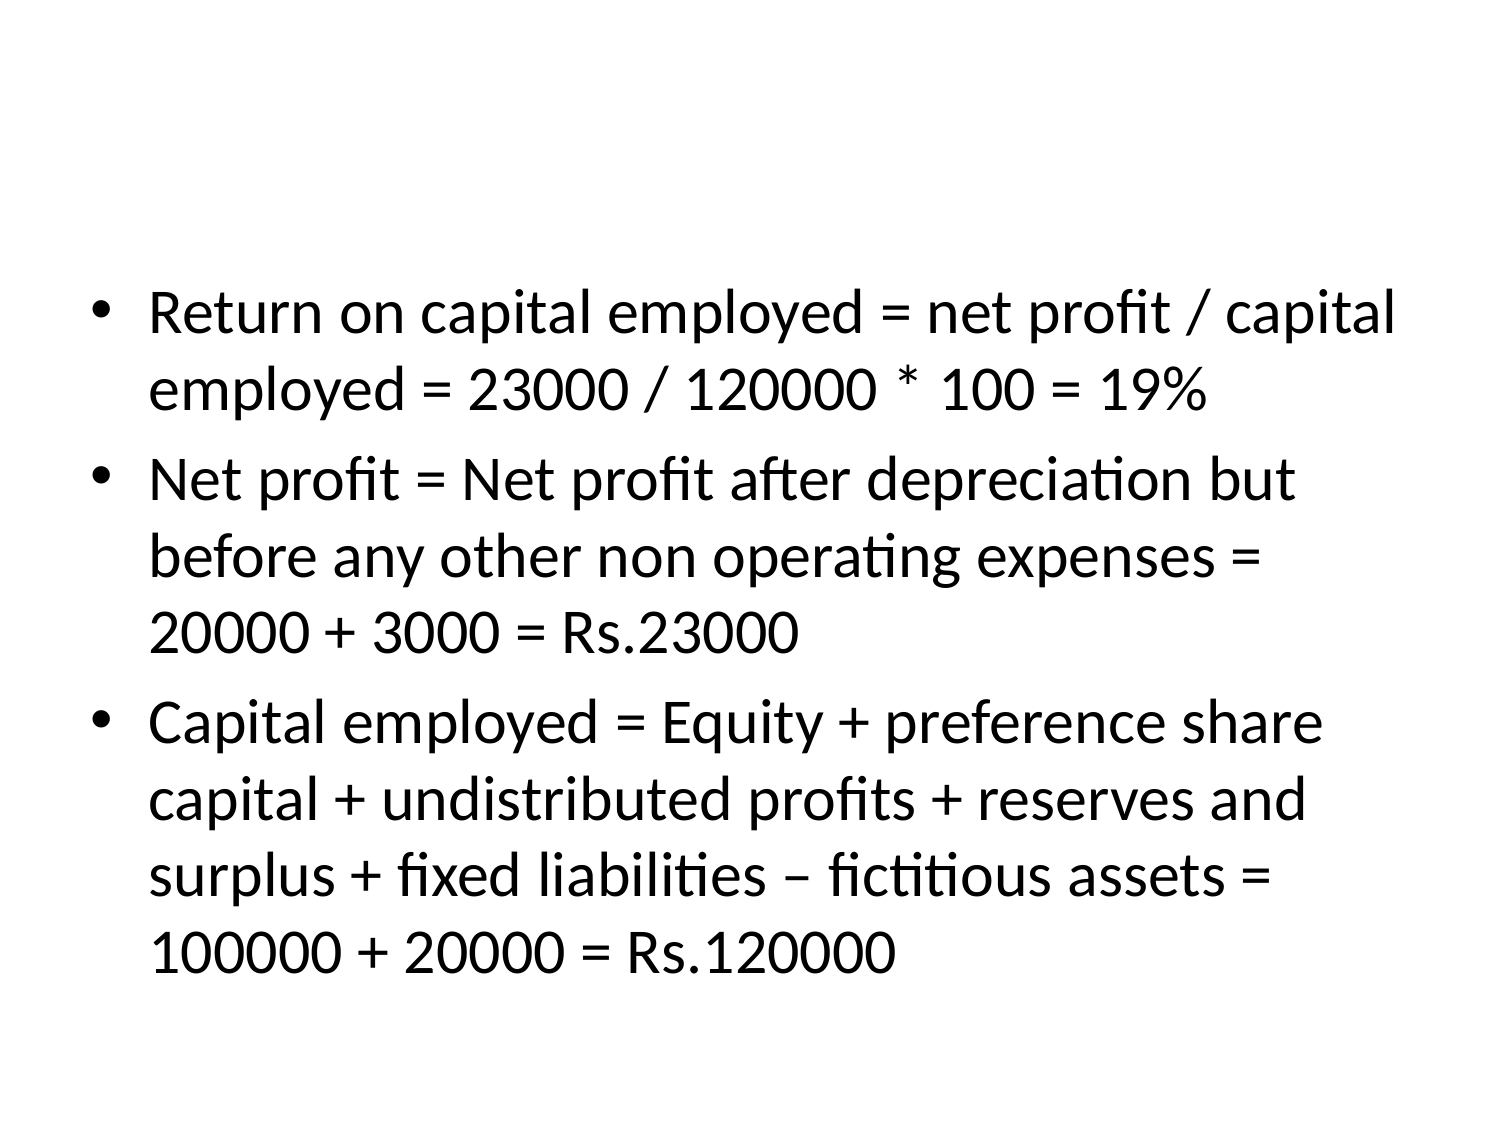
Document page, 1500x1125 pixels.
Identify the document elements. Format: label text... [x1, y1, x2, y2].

list Return on capital employed = net profit / capital employed = 23000 / 120000 * 100 = 19% Net profit = Net profit after depreciation but before any other non operating expenses = 20000 + 3000 = Rs.23000 Capital employed = Equity + preference share capital + undistributed profits + reserves and surplus + fixed liabilities – fictitious assets = 100000 + 20000 = Rs.120000 [75, 262, 1425, 1005]
